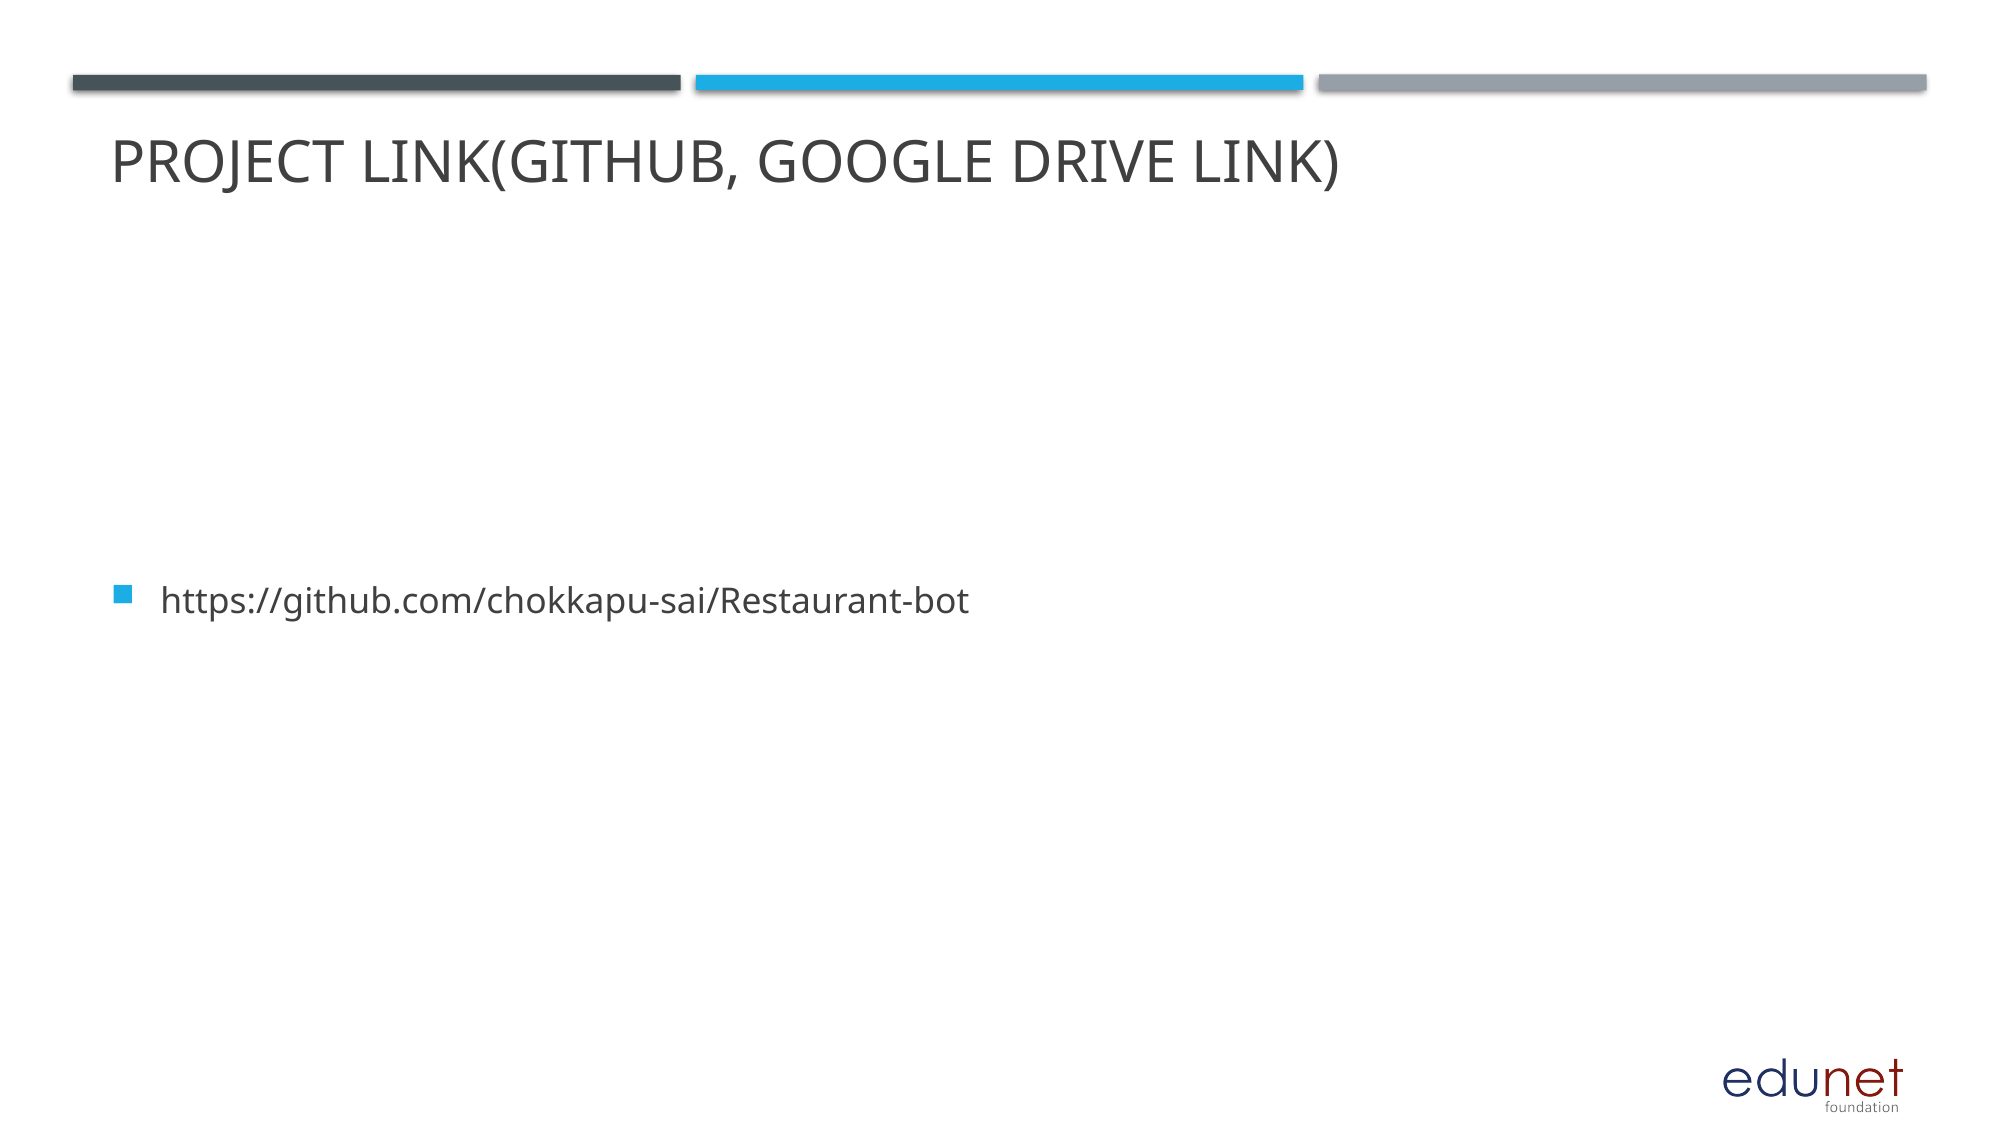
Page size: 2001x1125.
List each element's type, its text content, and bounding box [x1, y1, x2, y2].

picture [1719, 1056, 1905, 1116]
title Project Link(GitHub, Google drive link) [95, 115, 1905, 203]
list https://github.com/chokkapu-sai/Restaurant-bot [95, 213, 1905, 981]
